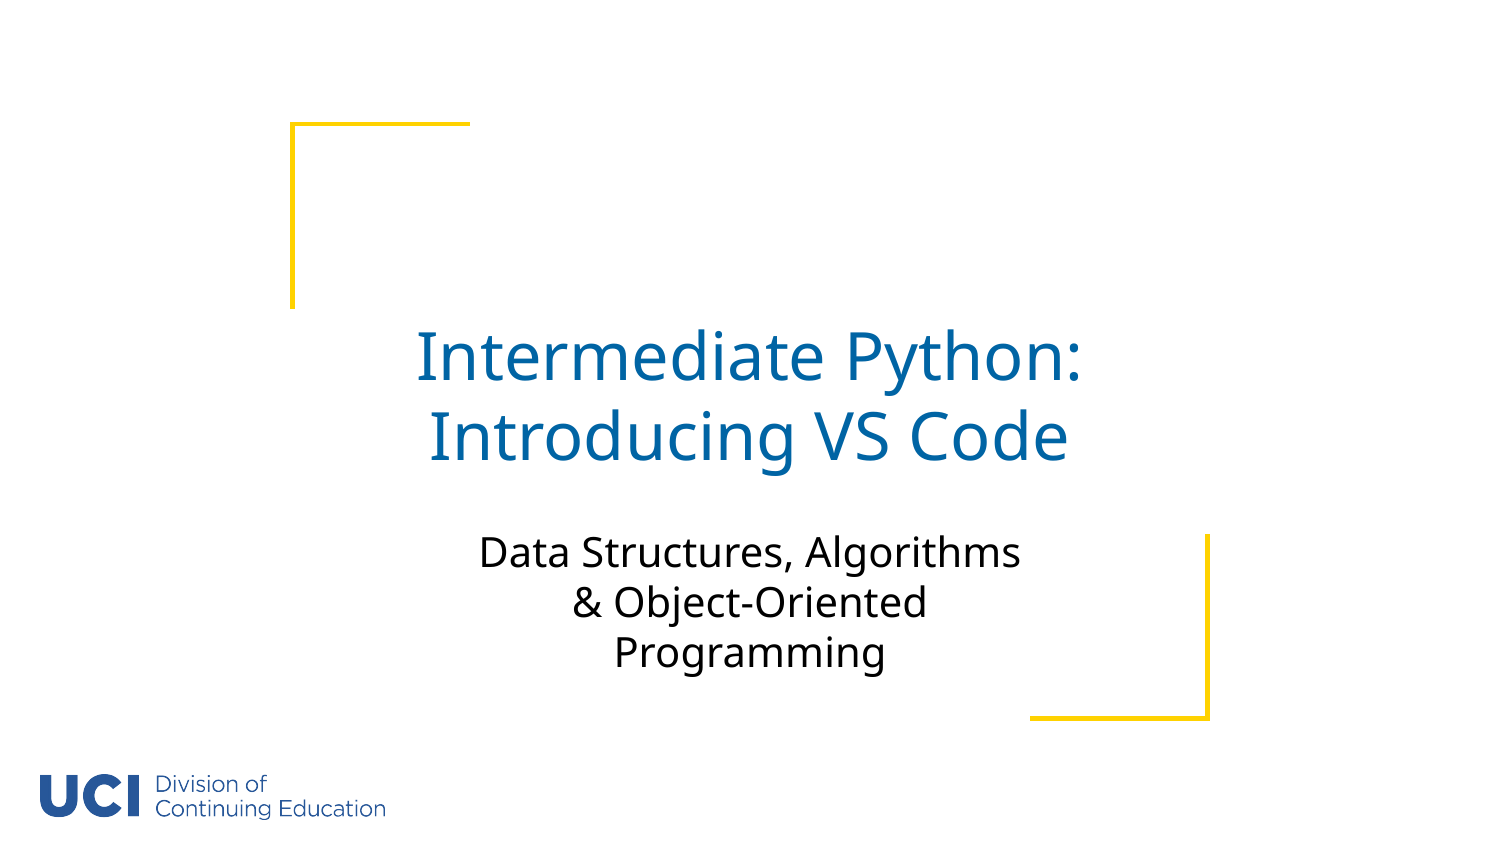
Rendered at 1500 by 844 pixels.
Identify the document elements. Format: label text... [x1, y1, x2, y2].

picture [40, 774, 385, 820]
title Intermediate Python: Introducing VS Code [367, 236, 1133, 490]
subtitle Data Structures, Algorithms & Object-Oriented Programming [453, 511, 1047, 627]
